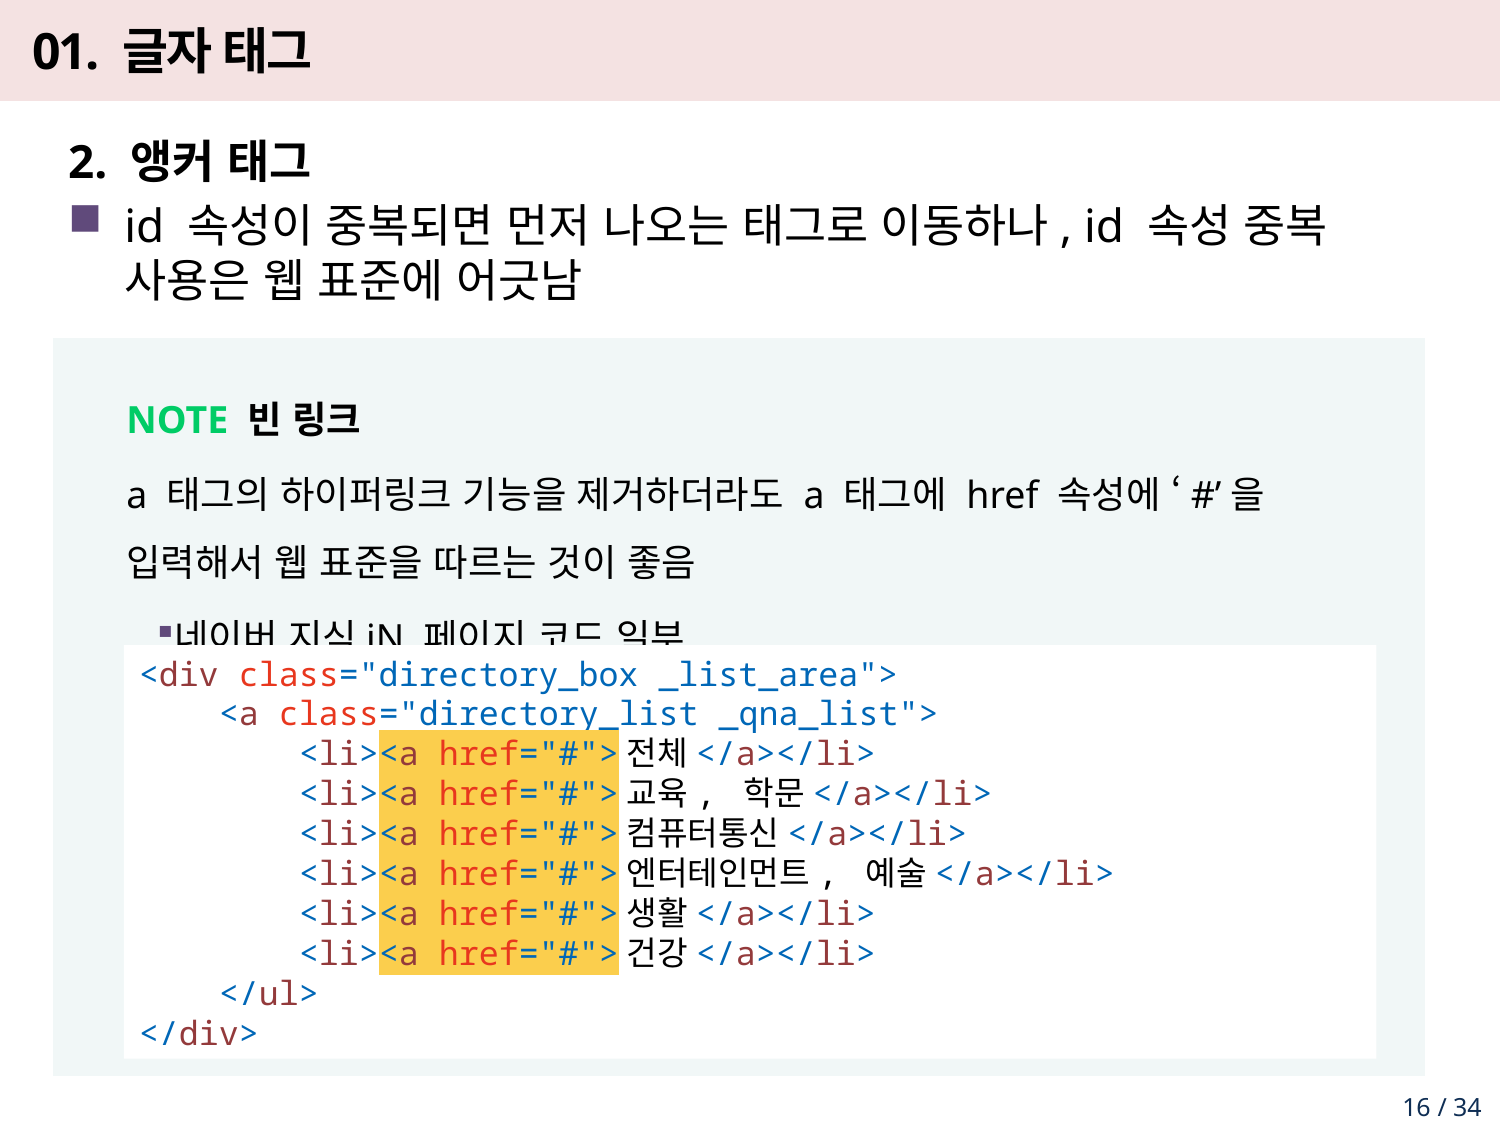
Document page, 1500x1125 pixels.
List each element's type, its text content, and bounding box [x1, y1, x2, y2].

text_box <div class="directory_box _list_area"> <a class="directory_list _qna_list"> <li><a href="#">전체</a></li> <li><a href="#">교육, 학문</a></li> <li><a href="#">컴퓨터통신</a></li> <li><a href="#">엔터테인먼트, 예술</a></li> <li><a href="#">생활</a></li> <li><a href="#">건강</a></li> </ul> </div> [123, 645, 1377, 1059]
title 01. 글자 태그 [17, 10, 1295, 89]
list 2. 앵커 태그 id 속성이 중복되면 먼저 나오는 태그로 이동하나, id 속성 중복 사용은 웹 표준에 어긋남 NOTE 빈 링크 a 태그의 하이퍼링크 기능을 제거하더라도 a 태그에 href 속성에 ‘#’을 입력해서 웹 표준을 따르는 것이 좋음 네이버 지식iN 페이지 코드 일부 [53, 125, 1425, 1005]
text_box [51, 336, 1427, 1078]
